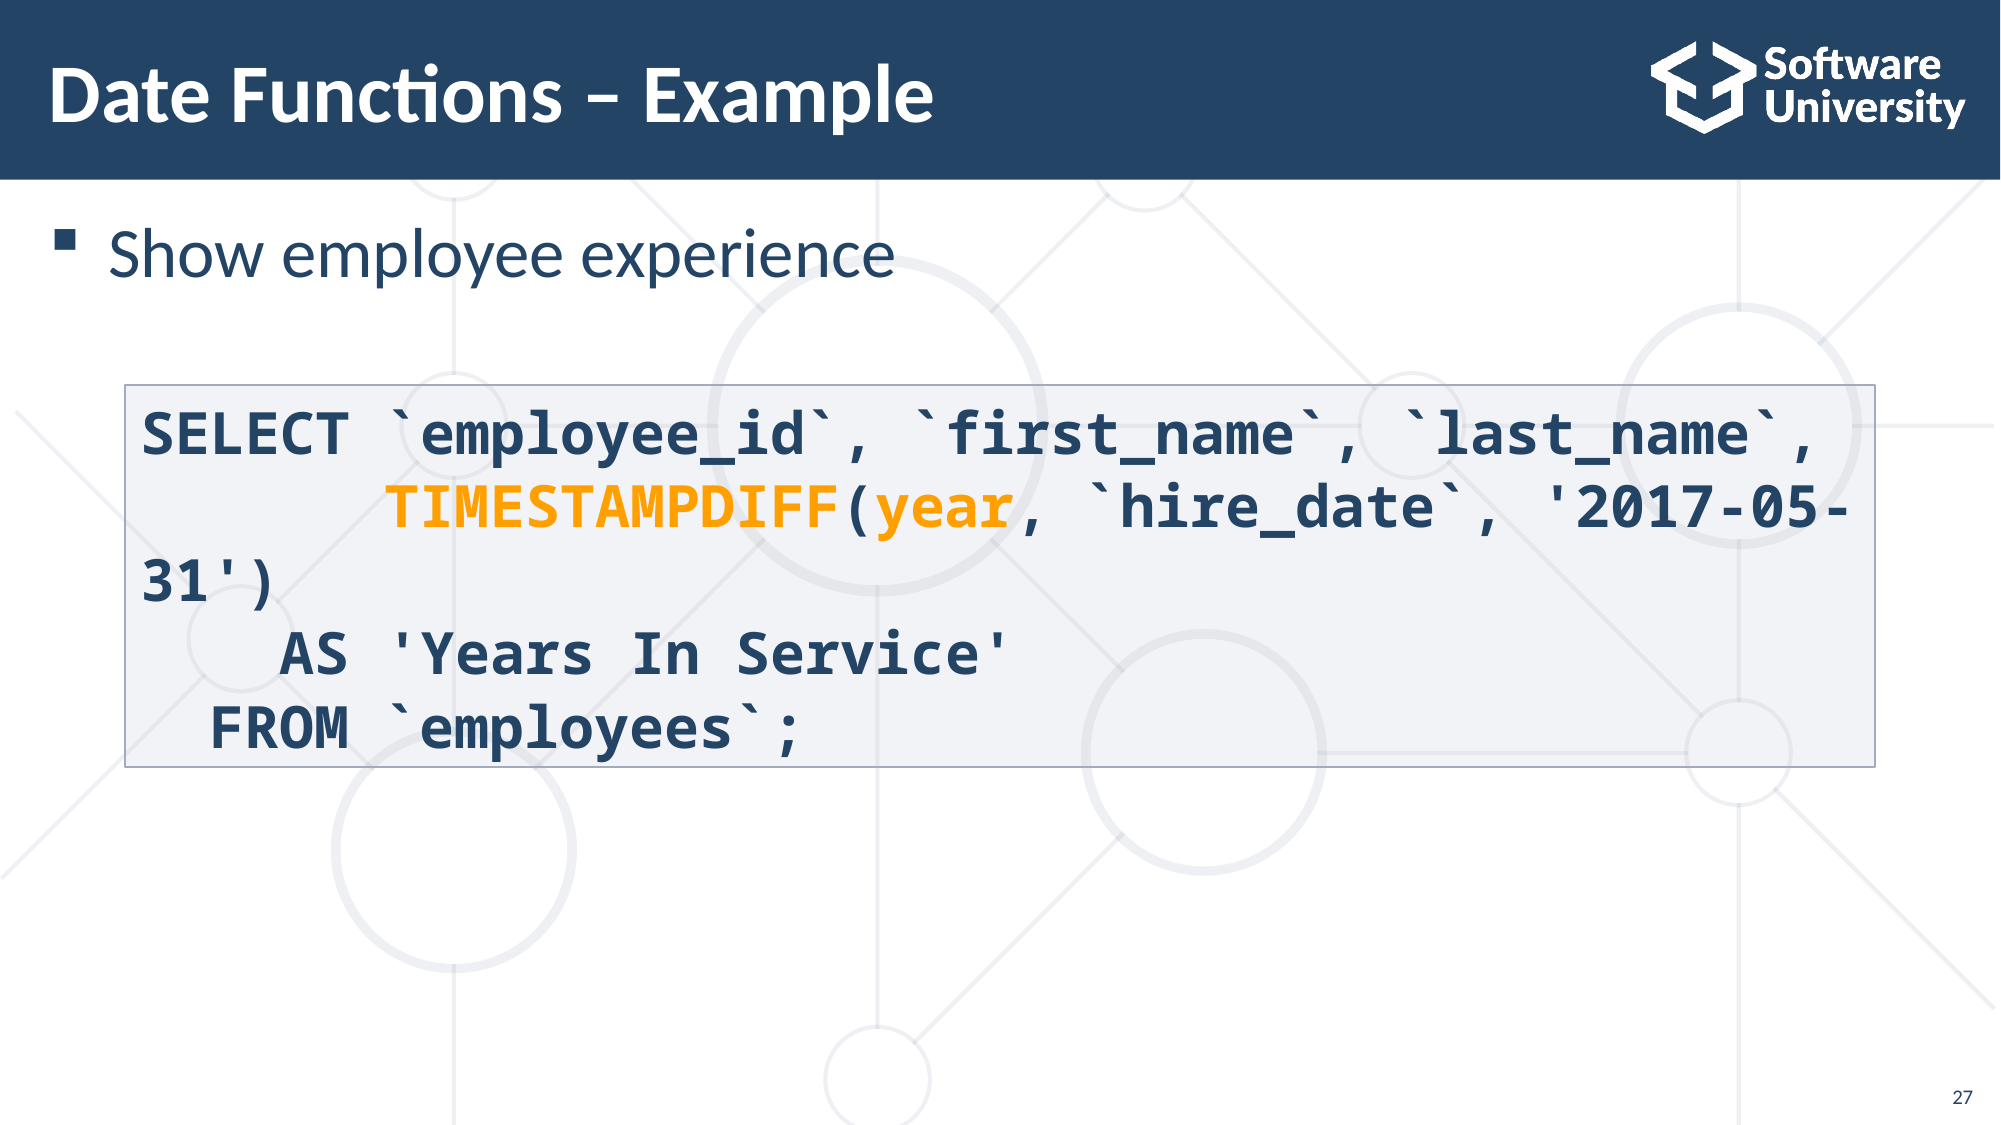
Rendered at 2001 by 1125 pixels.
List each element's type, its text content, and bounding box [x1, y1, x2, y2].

text_box SELECT `employee_id`, `first_name`, `last_name`, TIMESTAMPDIFF(year, `hire_date`, '2017-05-31') AS 'Years In Service' FROM `employees`; [125, 385, 1875, 768]
slide_number 27 [1927, 1067, 1989, 1117]
picture [1651, 41, 1966, 134]
title Date Functions – Example [31, 16, 1625, 162]
list Show employee experience [31, 196, 1970, 1104]
